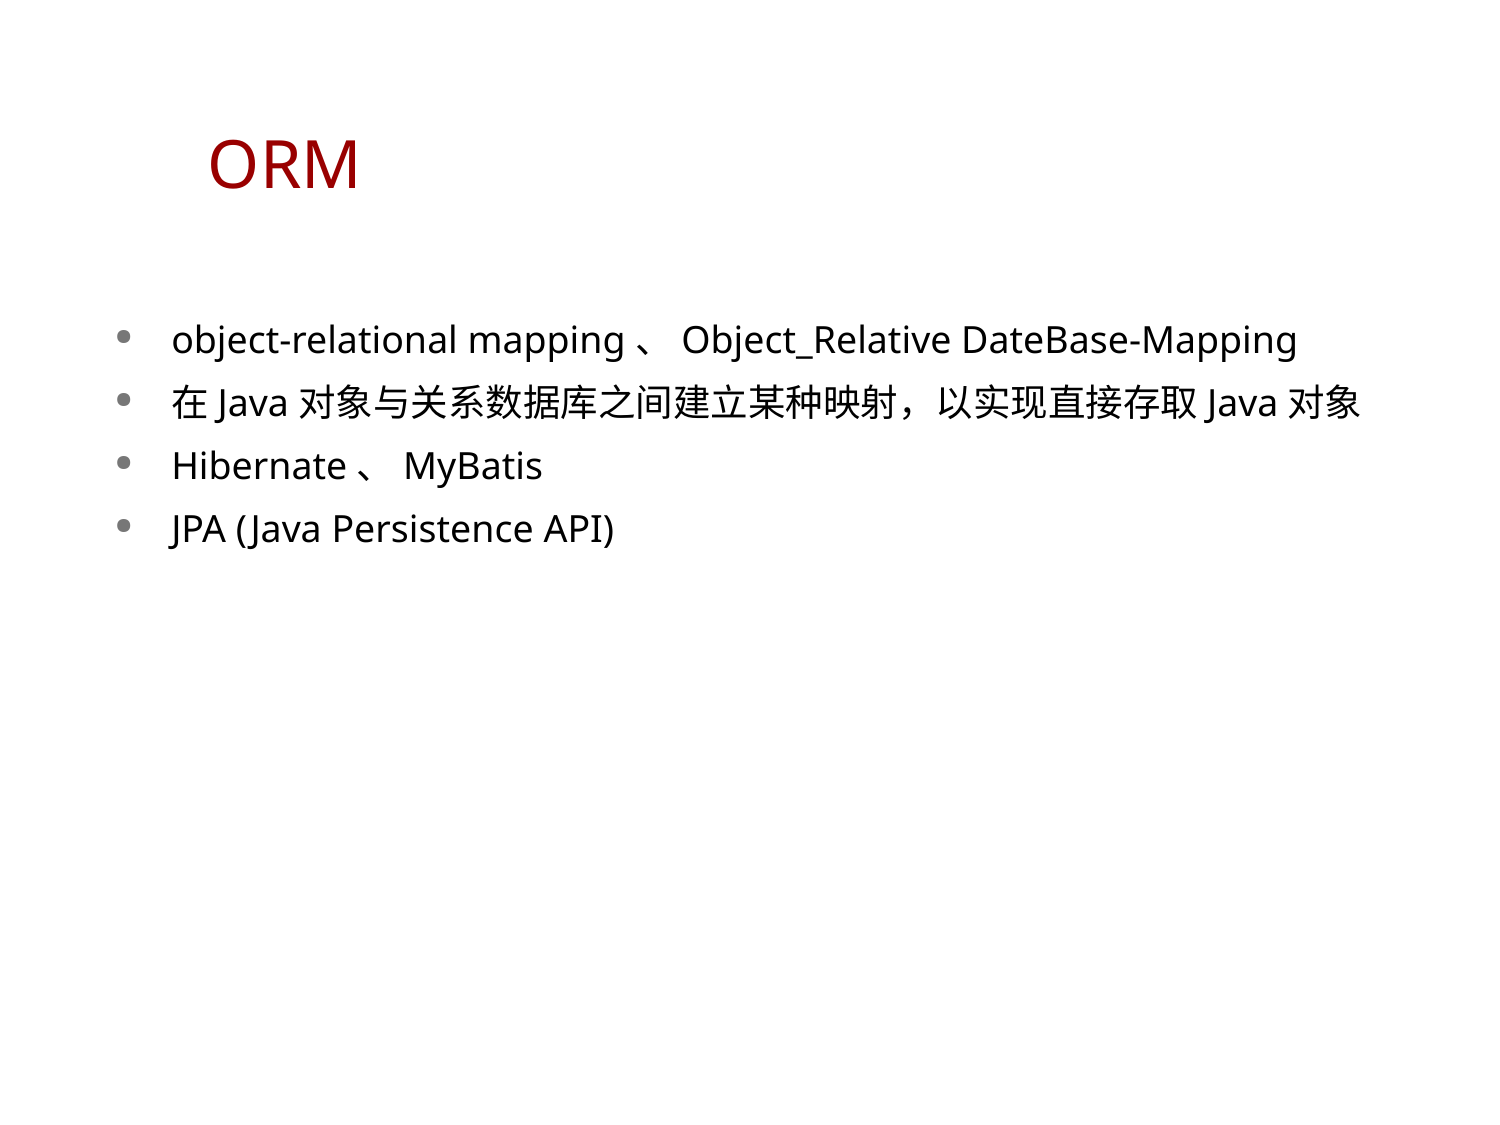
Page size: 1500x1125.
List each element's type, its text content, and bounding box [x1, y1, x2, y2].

text_box object-relational mapping、Object_Relative DateBase-Mapping 在Java对象与关系数据库之间建立某种映射，以实现直接存取Java对象 Hibernate、MyBatis JPA (Java Persistence API) [100, 290, 1400, 929]
title ORM [207, 89, 1426, 234]
